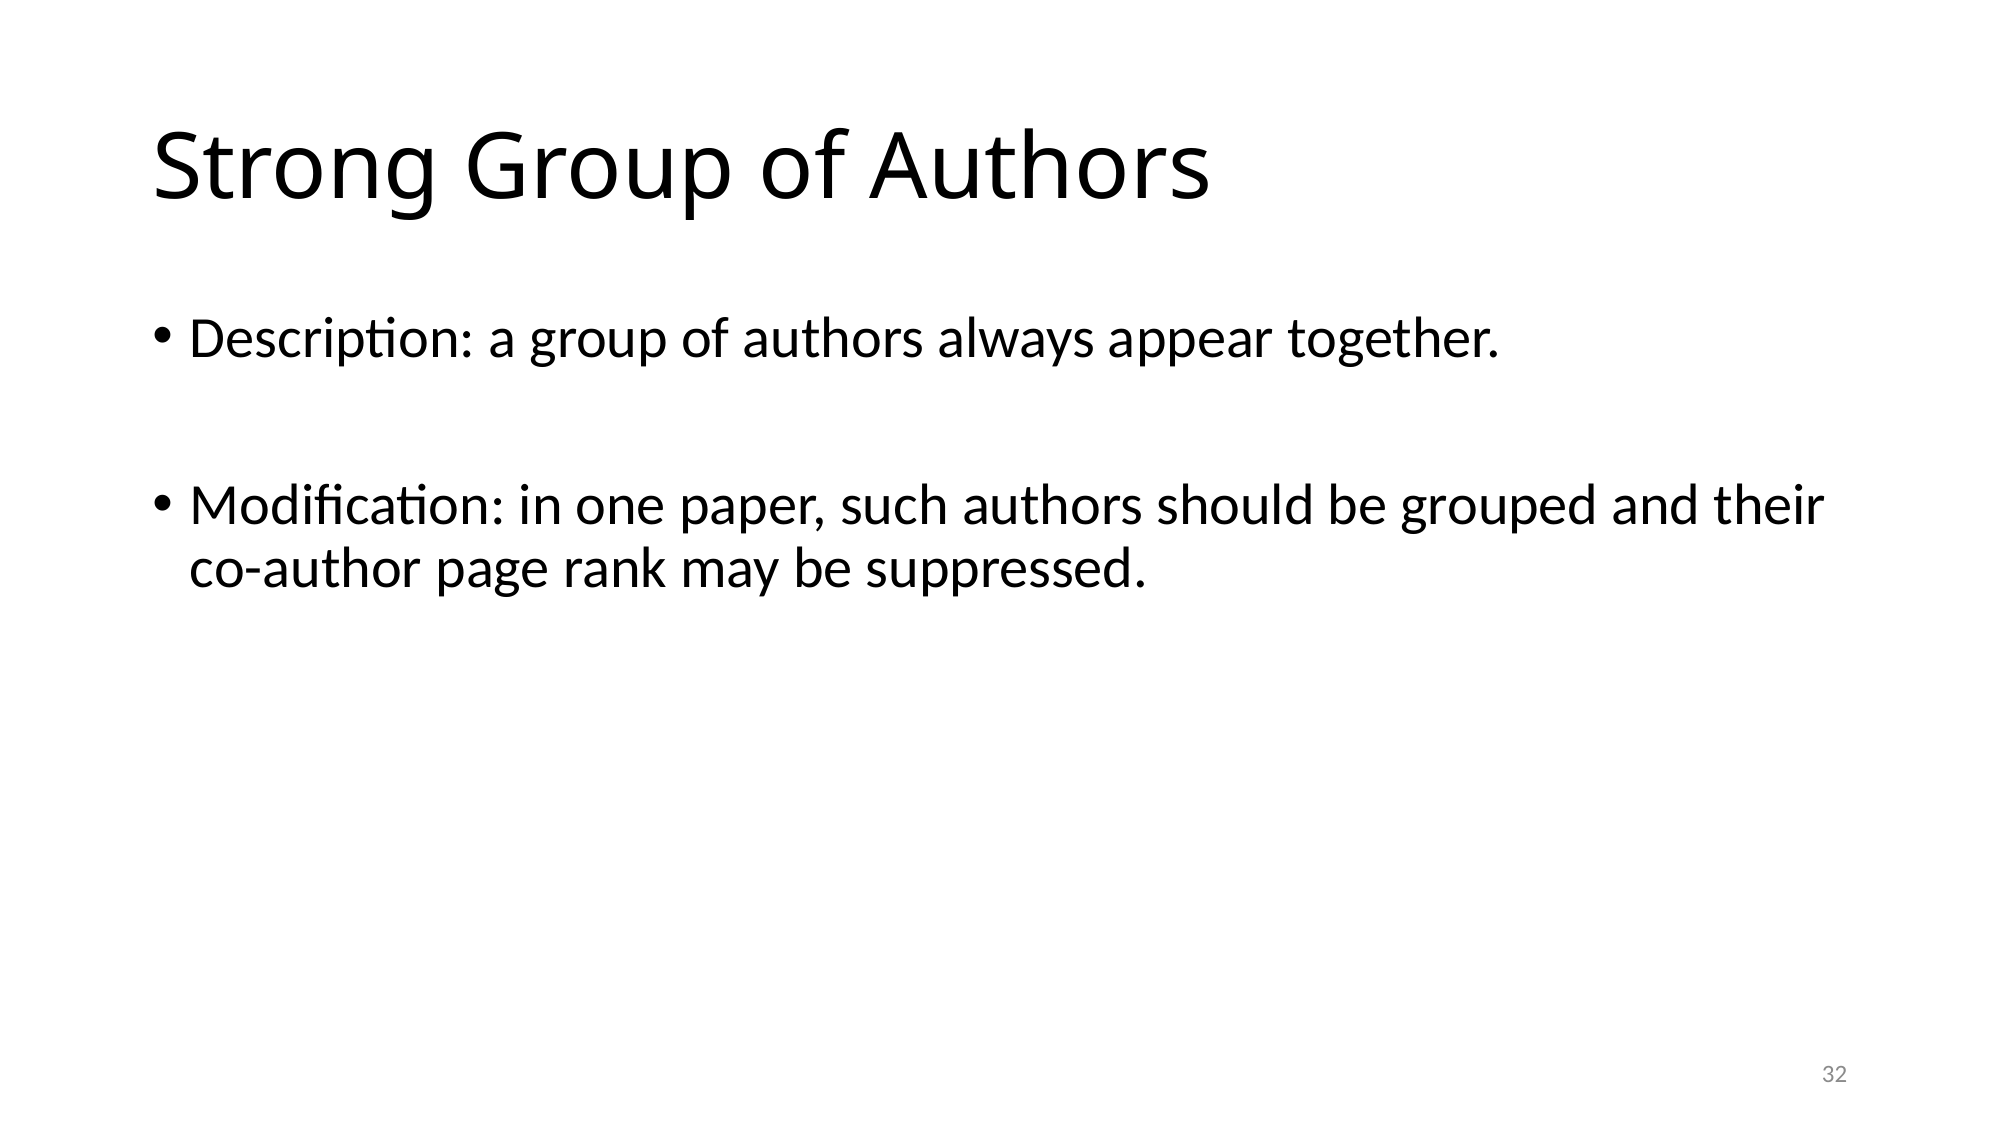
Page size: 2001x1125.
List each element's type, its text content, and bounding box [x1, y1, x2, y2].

list Description: a group of authors always appear together. Modification: in one paper, such authors should be grouped and their co-author page rank may be suppressed. [137, 299, 1863, 1014]
slide_number 32 [1412, 1042, 1863, 1103]
title Strong Group of Authors [137, 59, 1863, 278]
